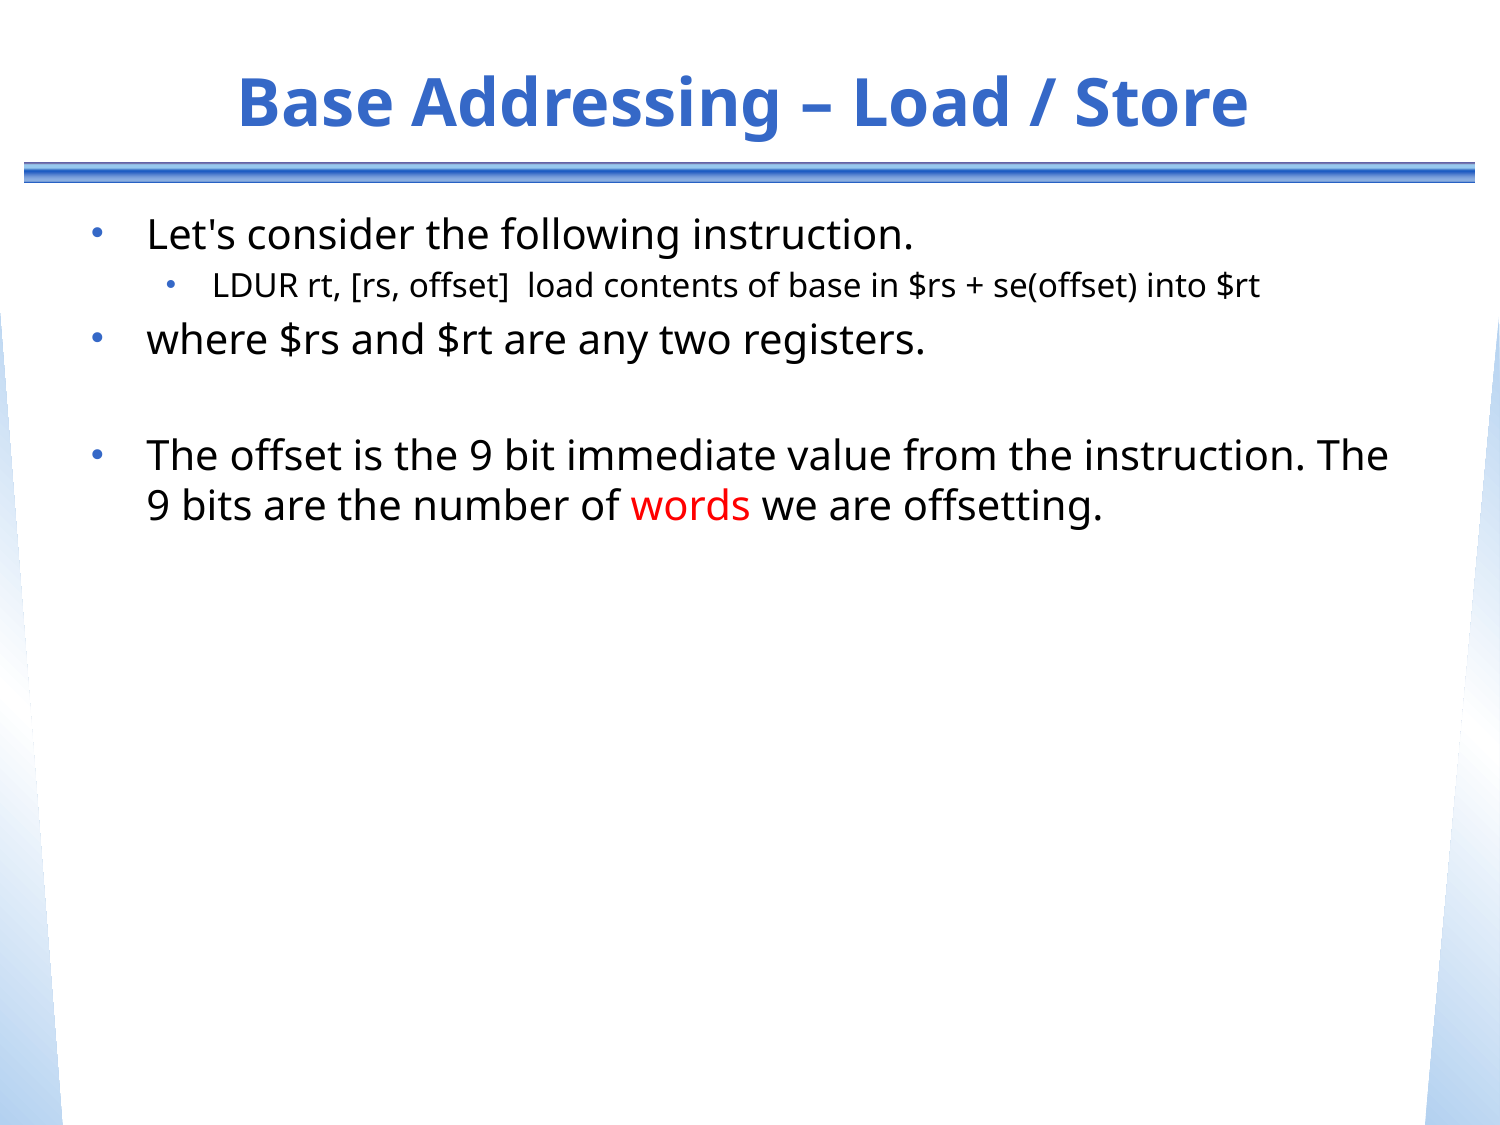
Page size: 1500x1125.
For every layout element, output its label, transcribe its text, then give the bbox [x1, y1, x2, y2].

picture [24, 162, 1475, 183]
title Base Addressing – Load / Store [37, 37, 1450, 163]
list Let's consider the following instruction. LDUR rt, [rs, offset] load contents of base in $rs + se(offset) into $rt where $rs and $rt are any two registers. The offset is the 9 bit immediate value from the instruction. The 9 bits are the number of words we are offsetting. [75, 200, 1425, 1038]
